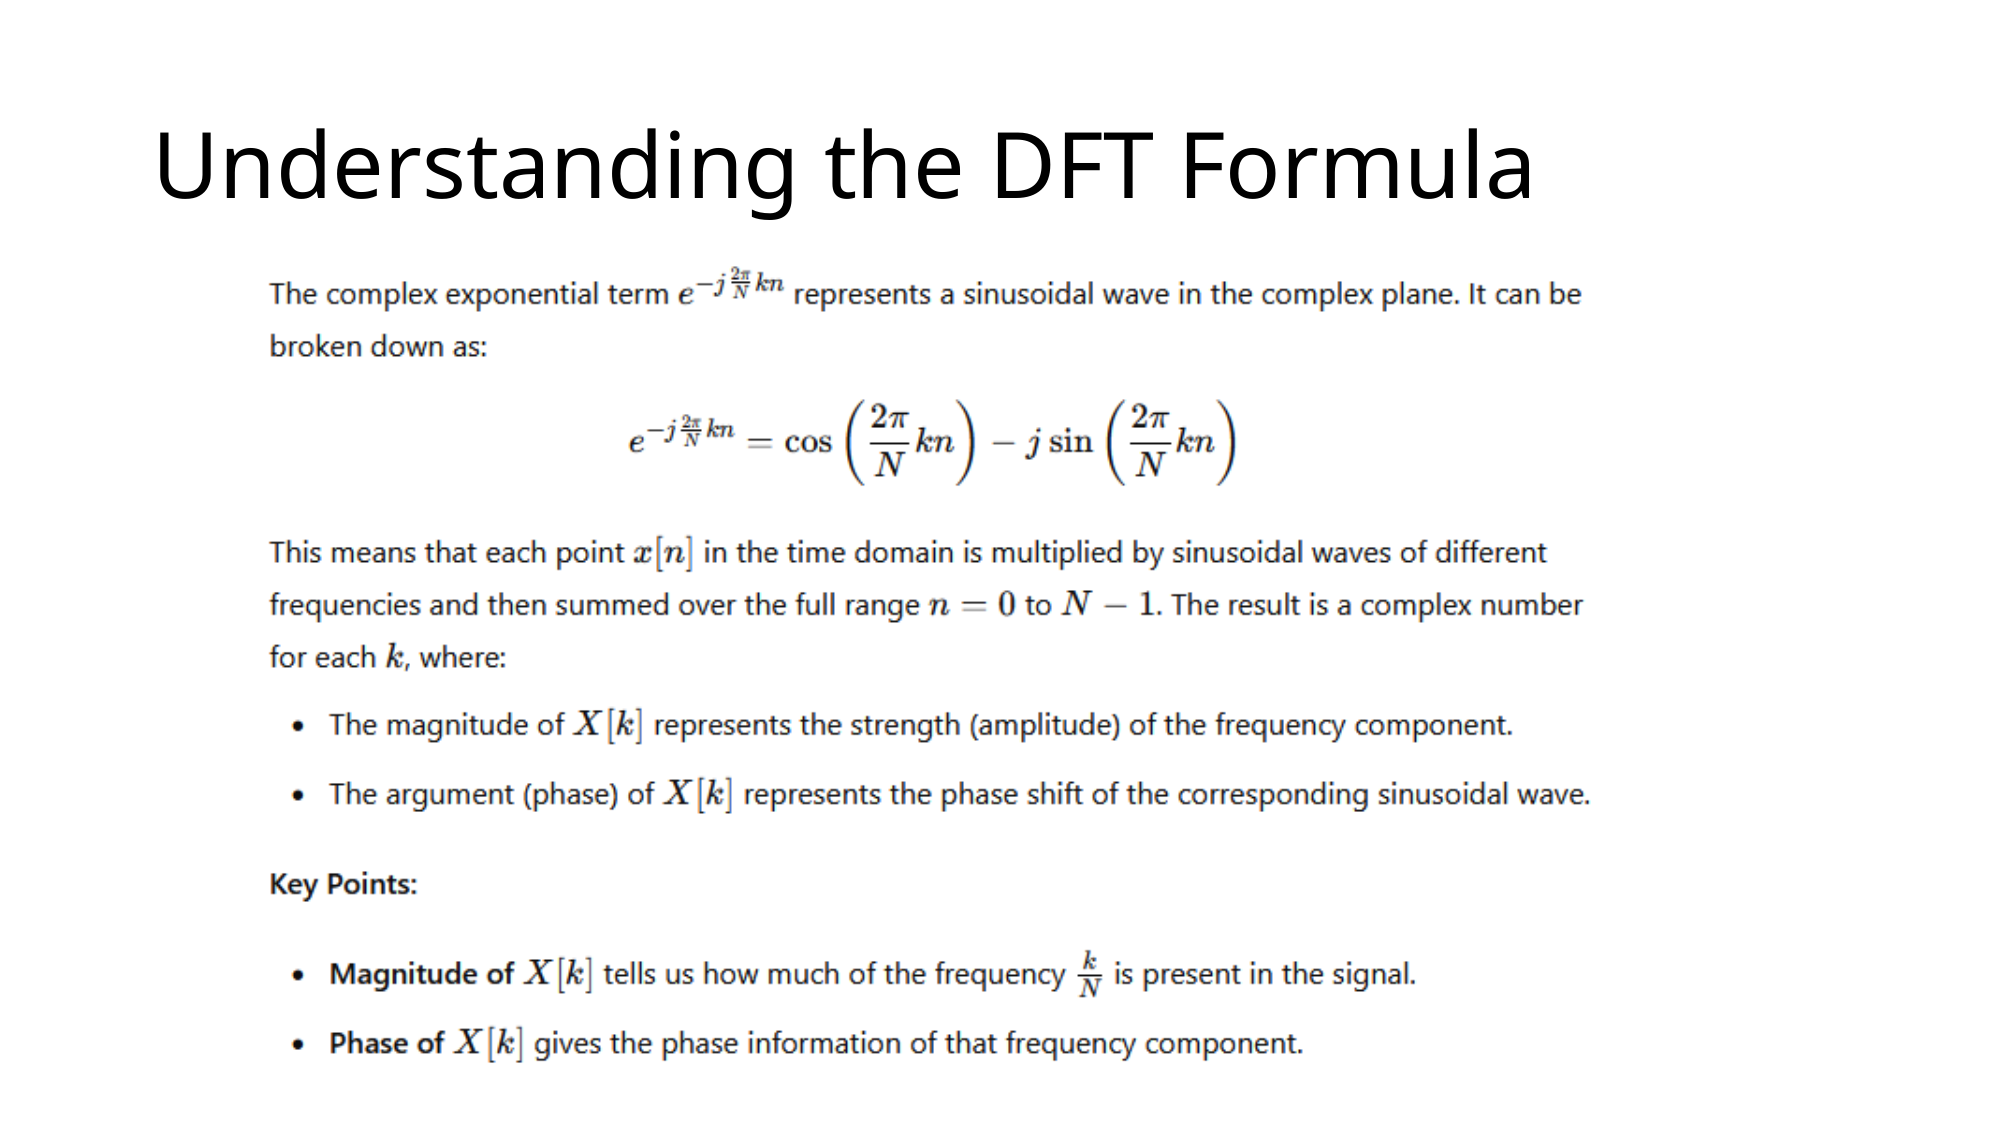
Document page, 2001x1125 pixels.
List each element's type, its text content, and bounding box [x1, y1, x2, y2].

title Understanding the DFT Formula [137, 59, 1863, 278]
picture [249, 265, 1619, 1078]
